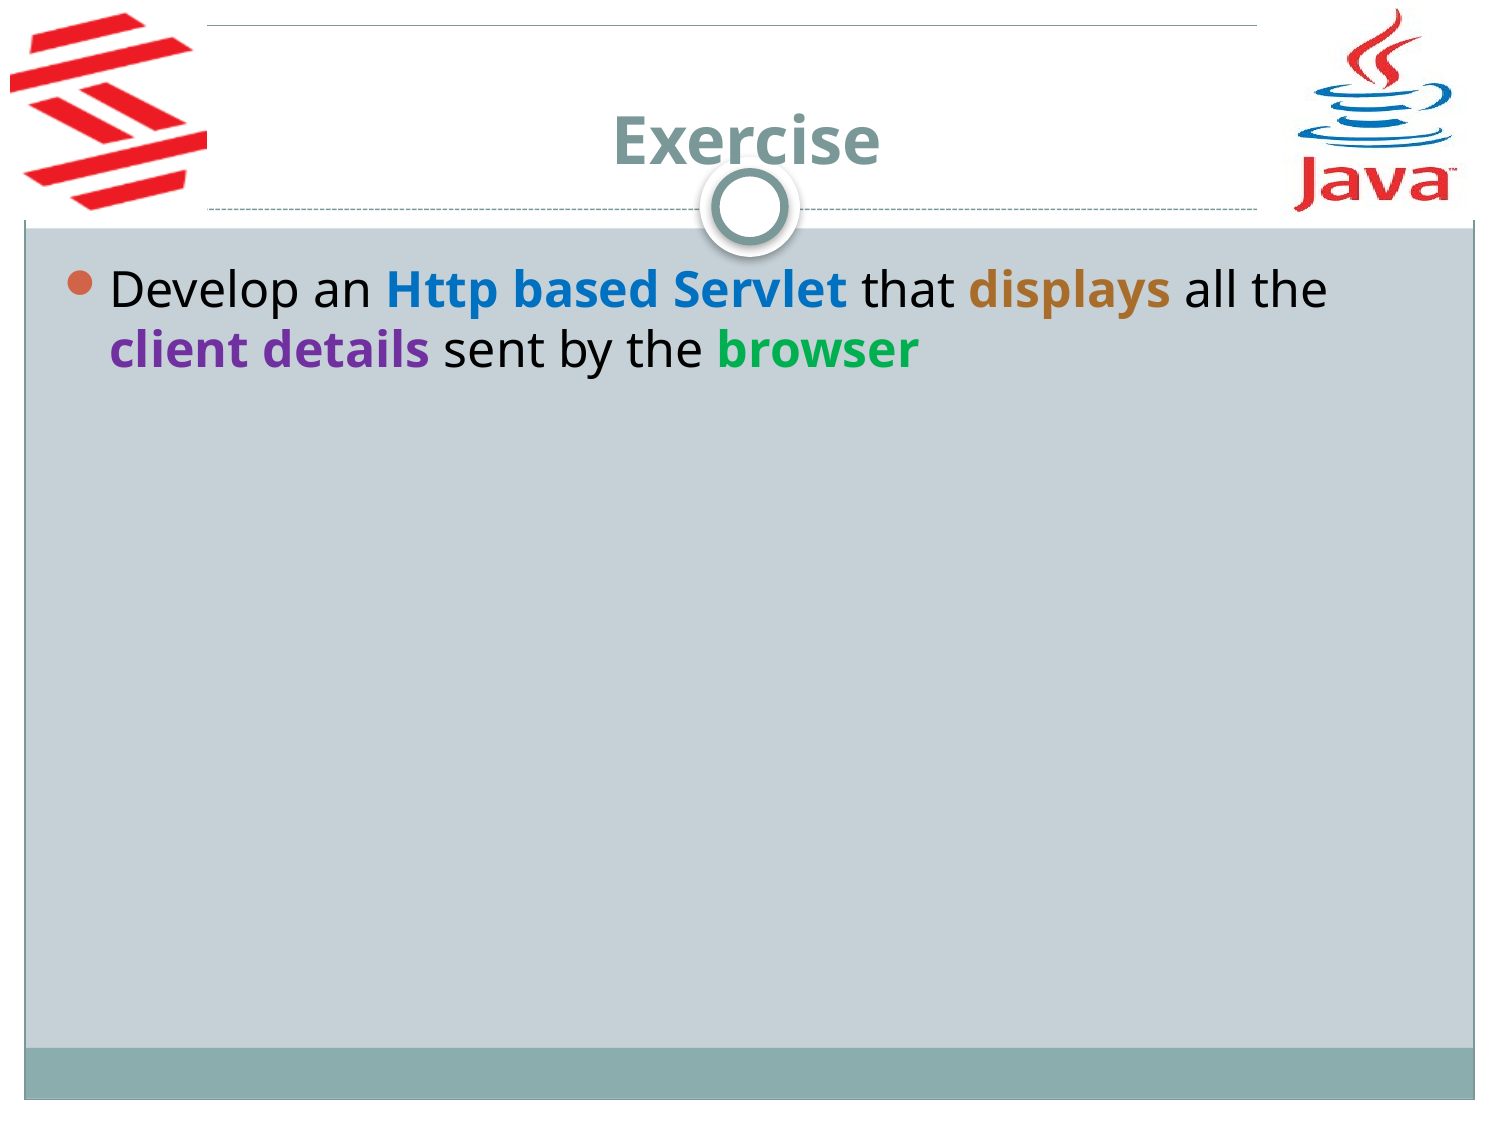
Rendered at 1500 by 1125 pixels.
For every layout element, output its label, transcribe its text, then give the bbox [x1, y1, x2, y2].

picture [10, 11, 207, 221]
picture [1257, 0, 1483, 221]
title Exercise [213, 23, 1250, 186]
list Develop an Http based Servlet that displays all the client details sent by the browser [49, 250, 1445, 1001]
